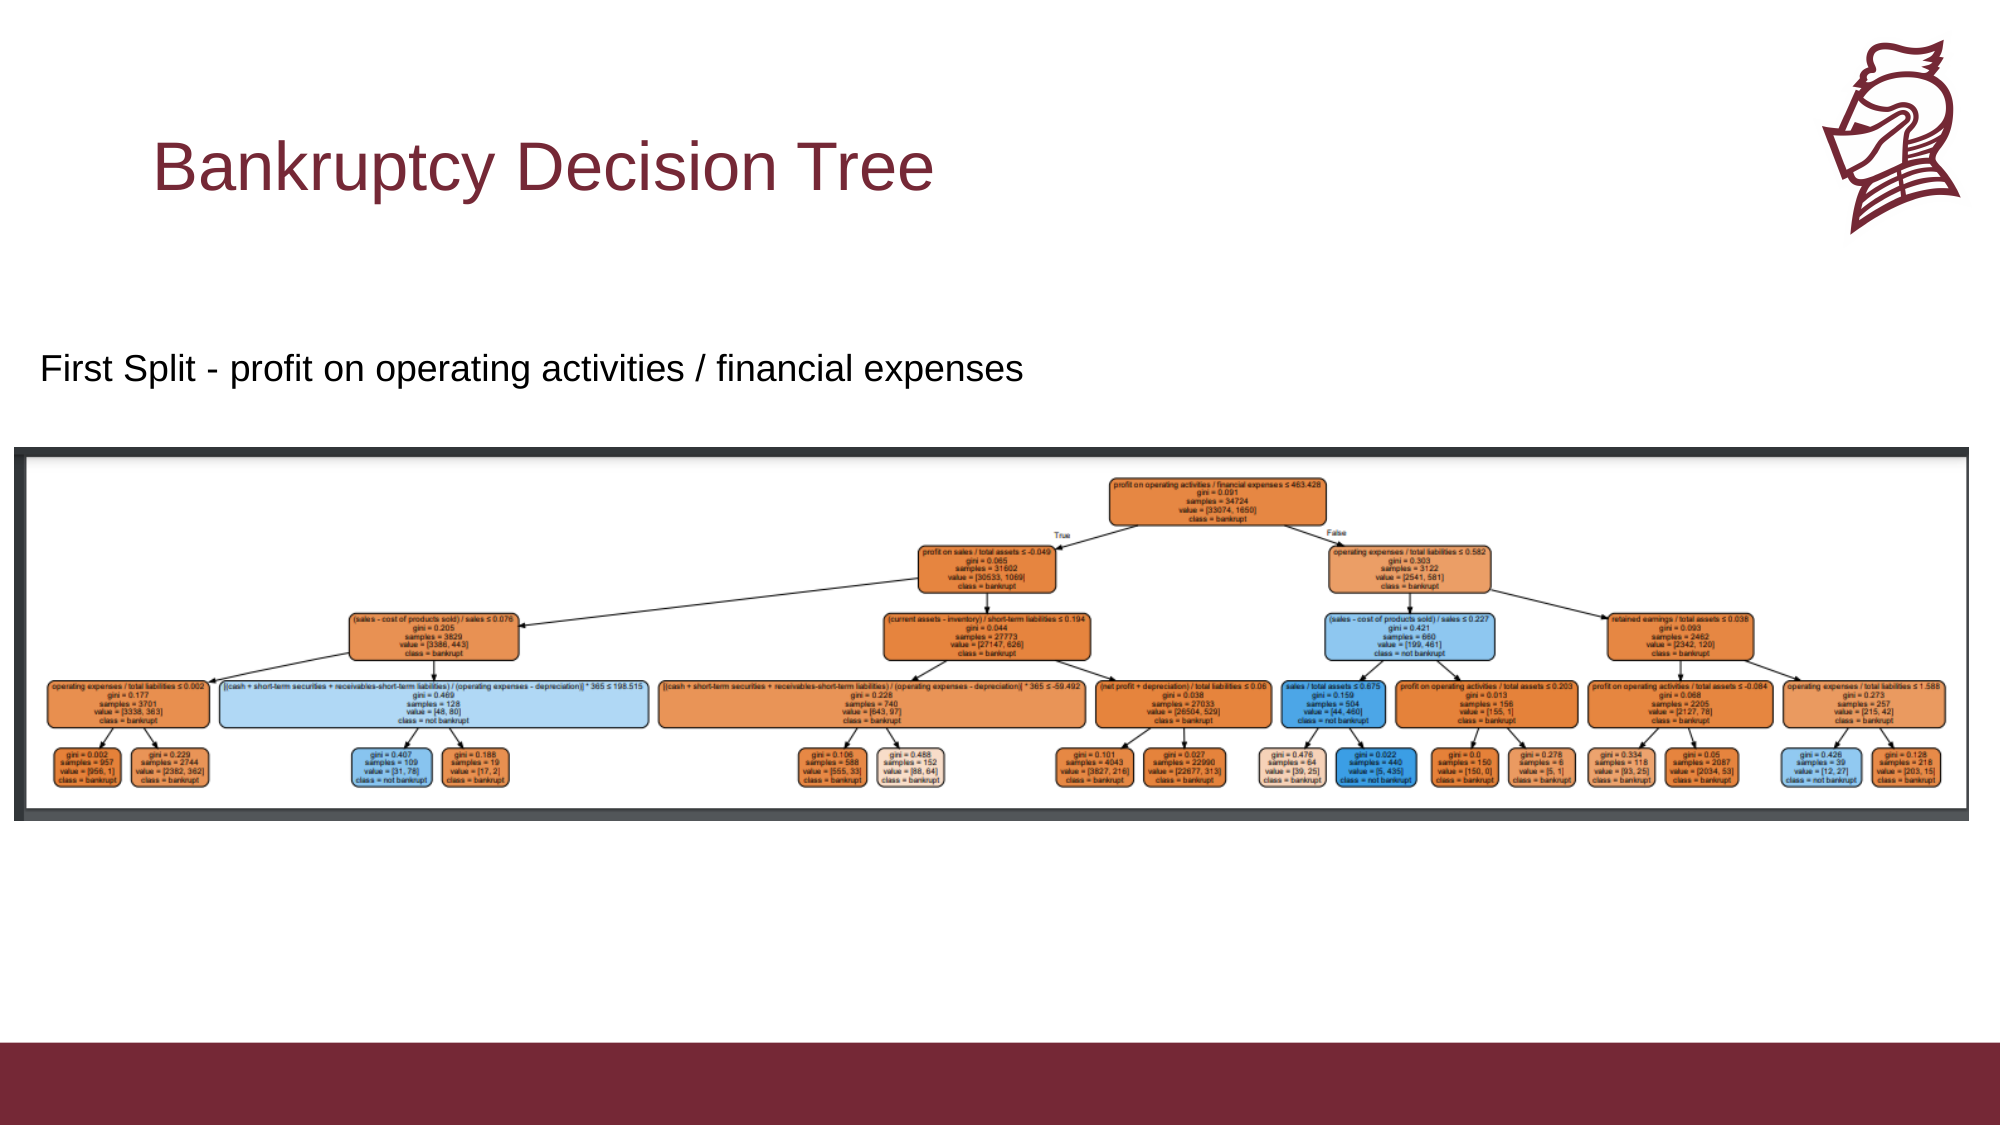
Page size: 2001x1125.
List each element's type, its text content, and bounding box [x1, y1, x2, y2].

picture [1813, 30, 1972, 248]
title Bankruptcy Decision Tree [137, 59, 1863, 278]
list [14, 447, 1969, 821]
text_box First Split - profit on operating activities / financial expenses [24, 336, 1162, 397]
